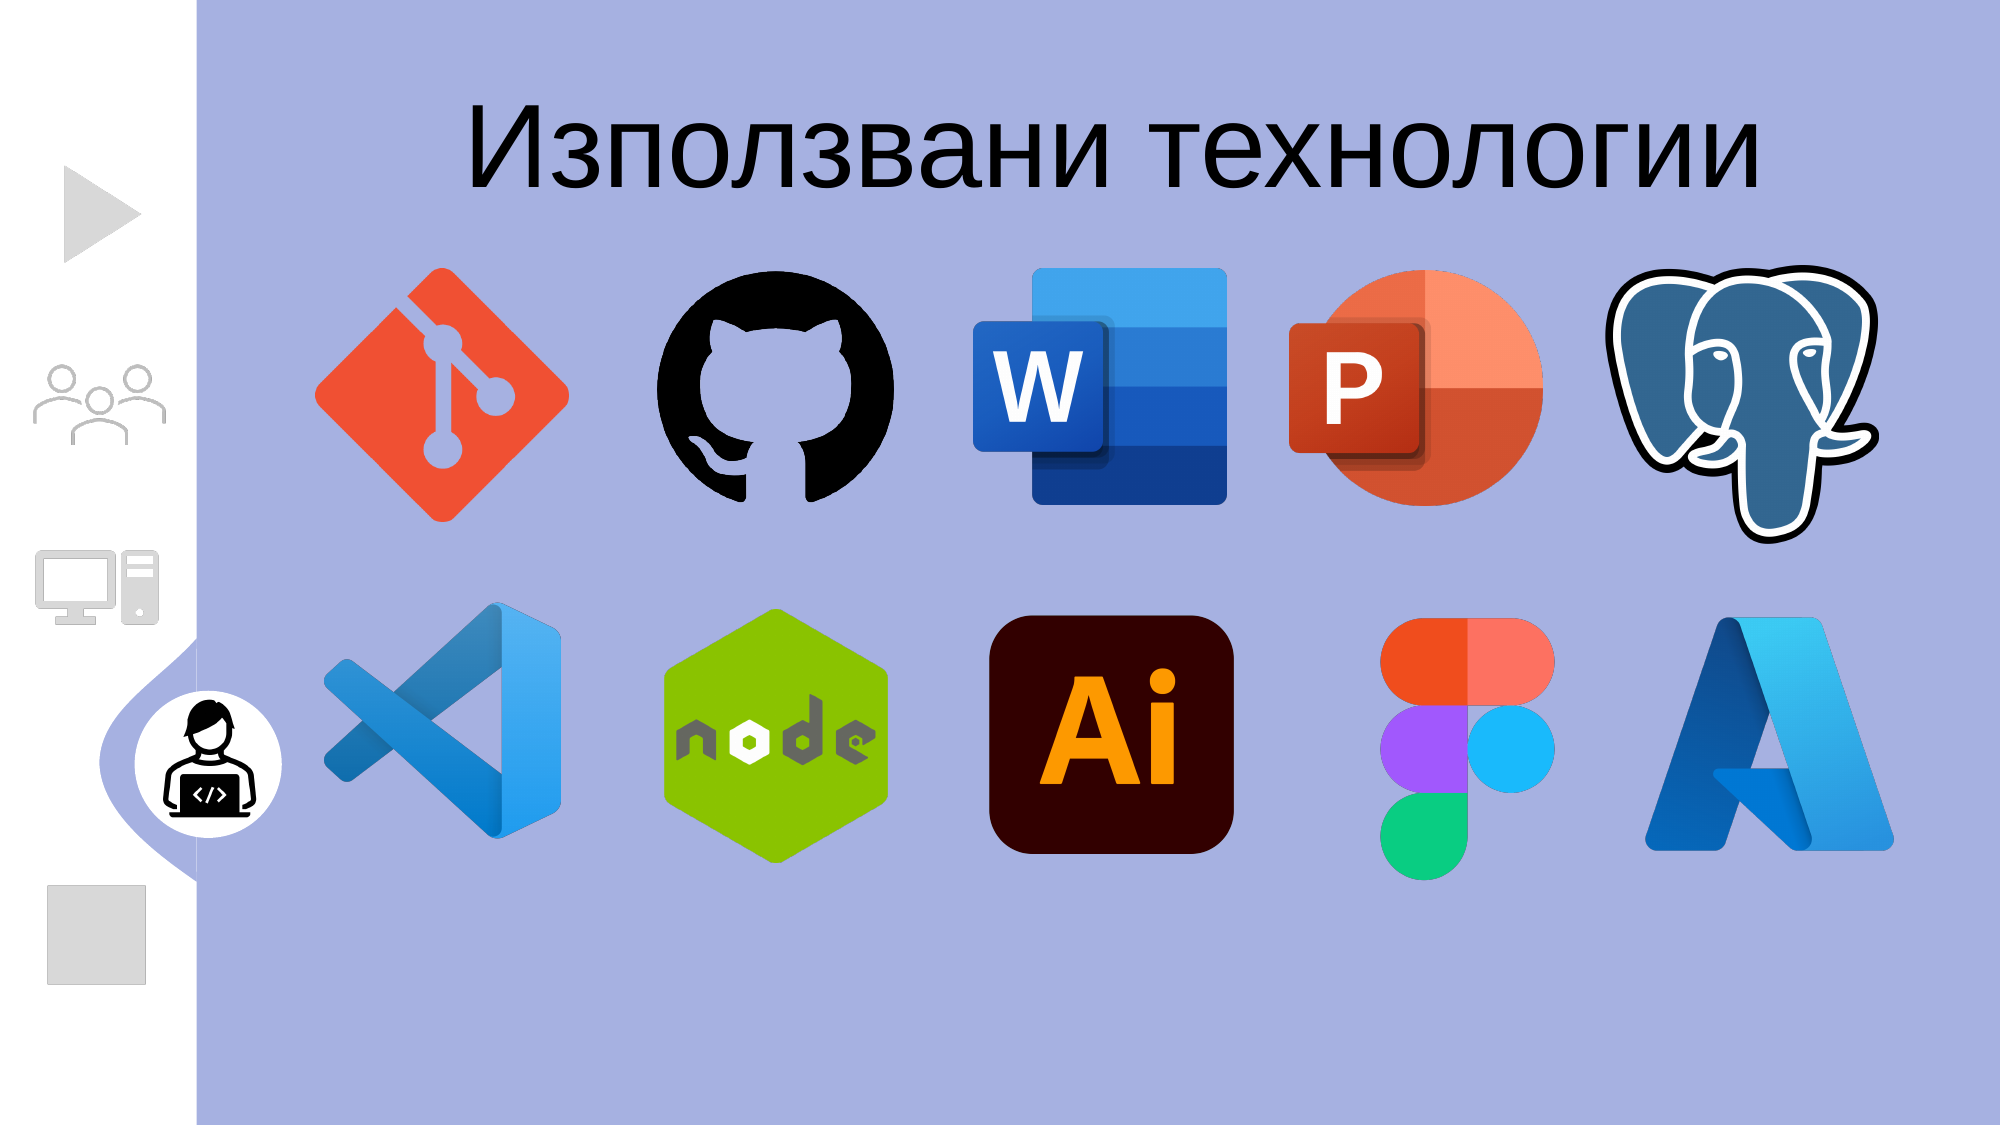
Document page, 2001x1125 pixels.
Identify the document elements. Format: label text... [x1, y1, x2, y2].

picture [1289, 270, 1543, 507]
picture [1605, 265, 1879, 544]
picture [33, 871, 160, 999]
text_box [0, 141, 167, 287]
picture [657, 268, 894, 505]
text_box [0, 0, 198, 1125]
picture [324, 602, 561, 840]
picture [24, 330, 175, 481]
picture [33, 524, 161, 651]
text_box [135, 687, 281, 837]
picture [923, 581, 1905, 917]
picture [315, 268, 569, 522]
title Използвани технологии [445, 62, 1783, 221]
picture [973, 268, 1227, 505]
picture [649, 609, 903, 863]
